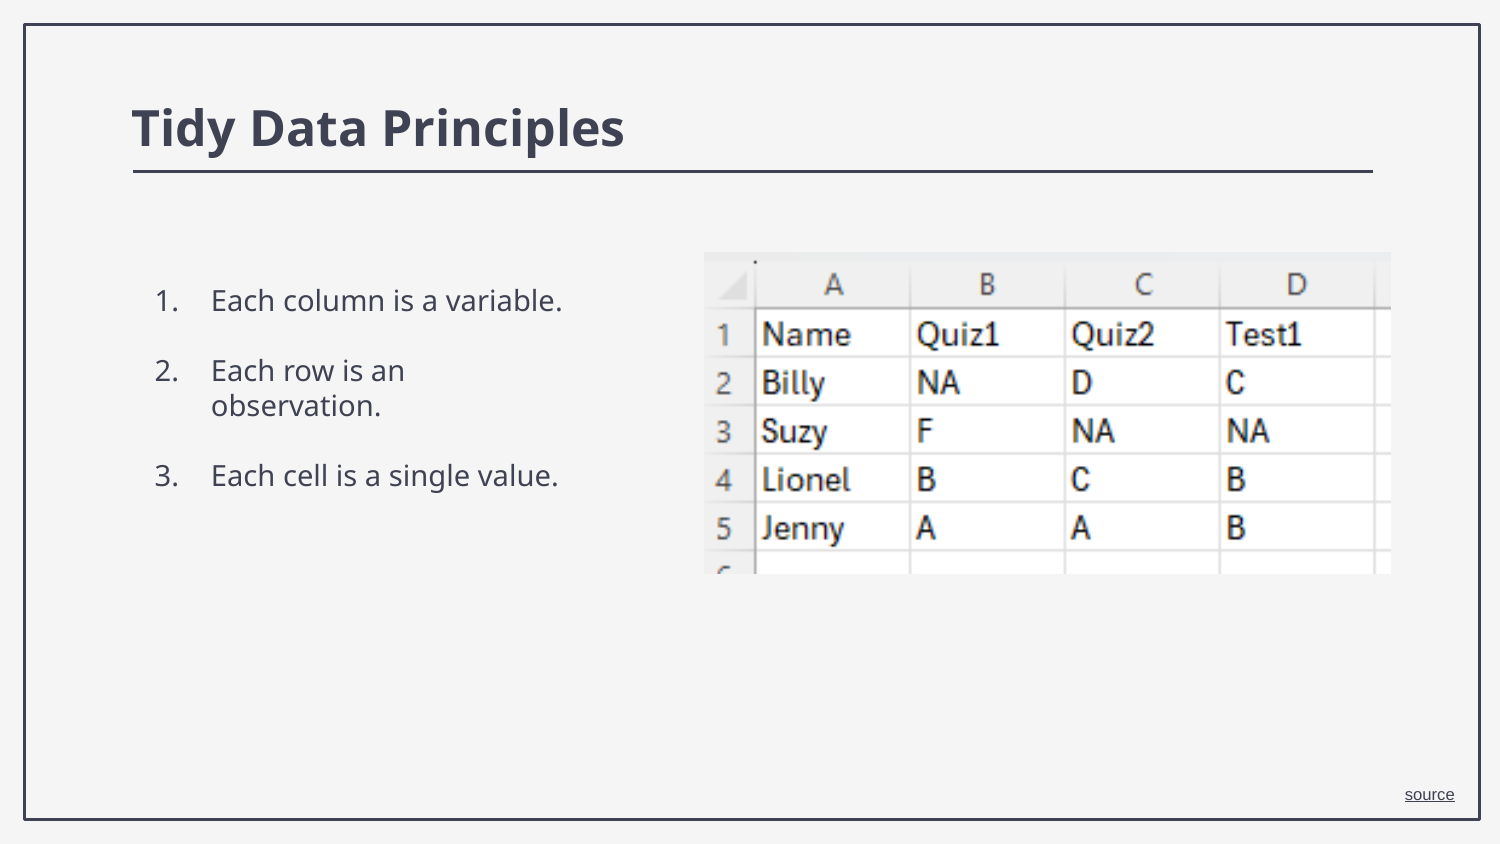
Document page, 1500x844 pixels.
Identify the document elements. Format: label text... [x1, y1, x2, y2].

title Tidy Data Principles [116, 81, 1222, 209]
subtitle Each column is a variable. Each row is an observation. Each cell is a single value. [116, 267, 589, 560]
picture [704, 252, 1391, 575]
text_box source [1390, 775, 1500, 811]
